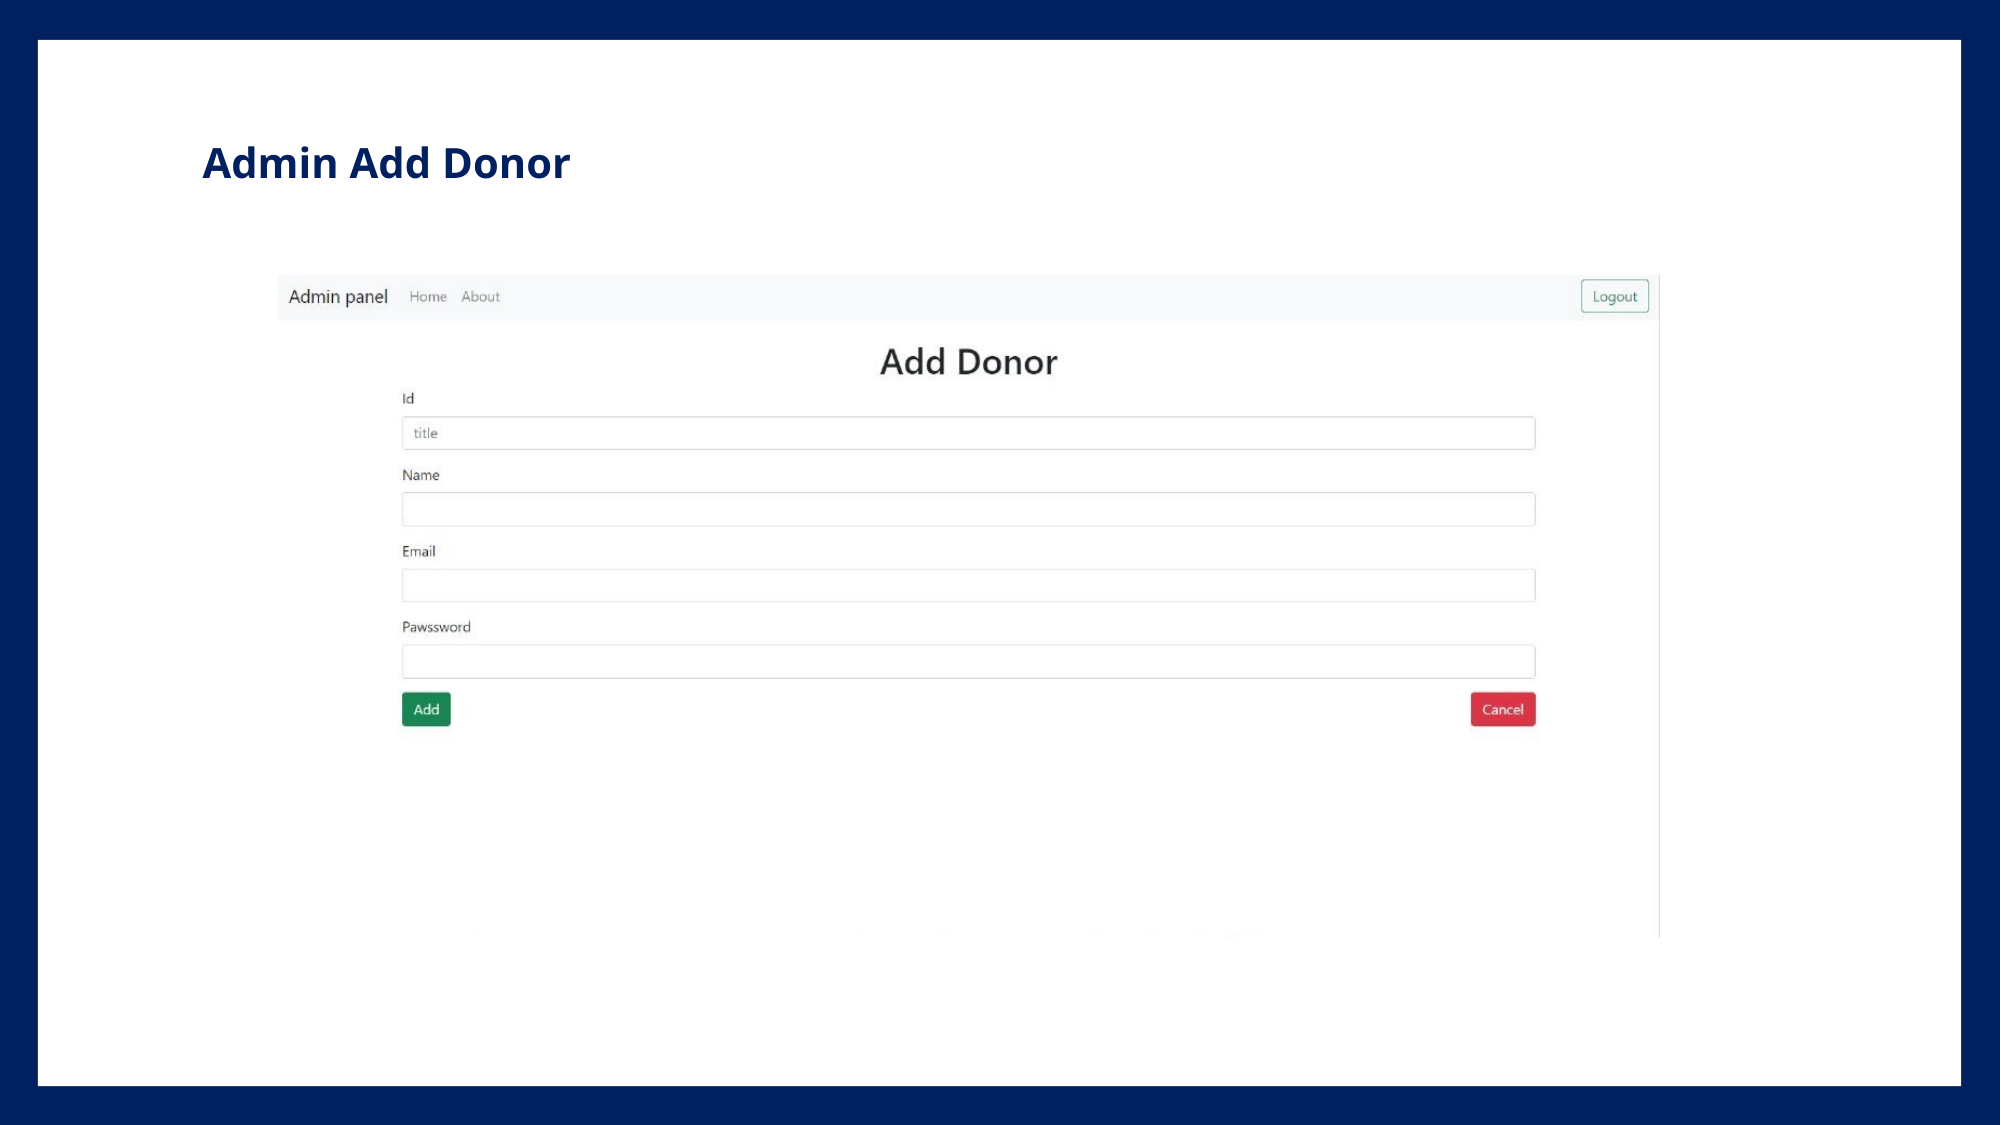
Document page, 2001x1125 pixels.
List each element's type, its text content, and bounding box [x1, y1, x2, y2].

title Admin Add Donor [187, 99, 1808, 230]
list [278, 274, 1661, 939]
